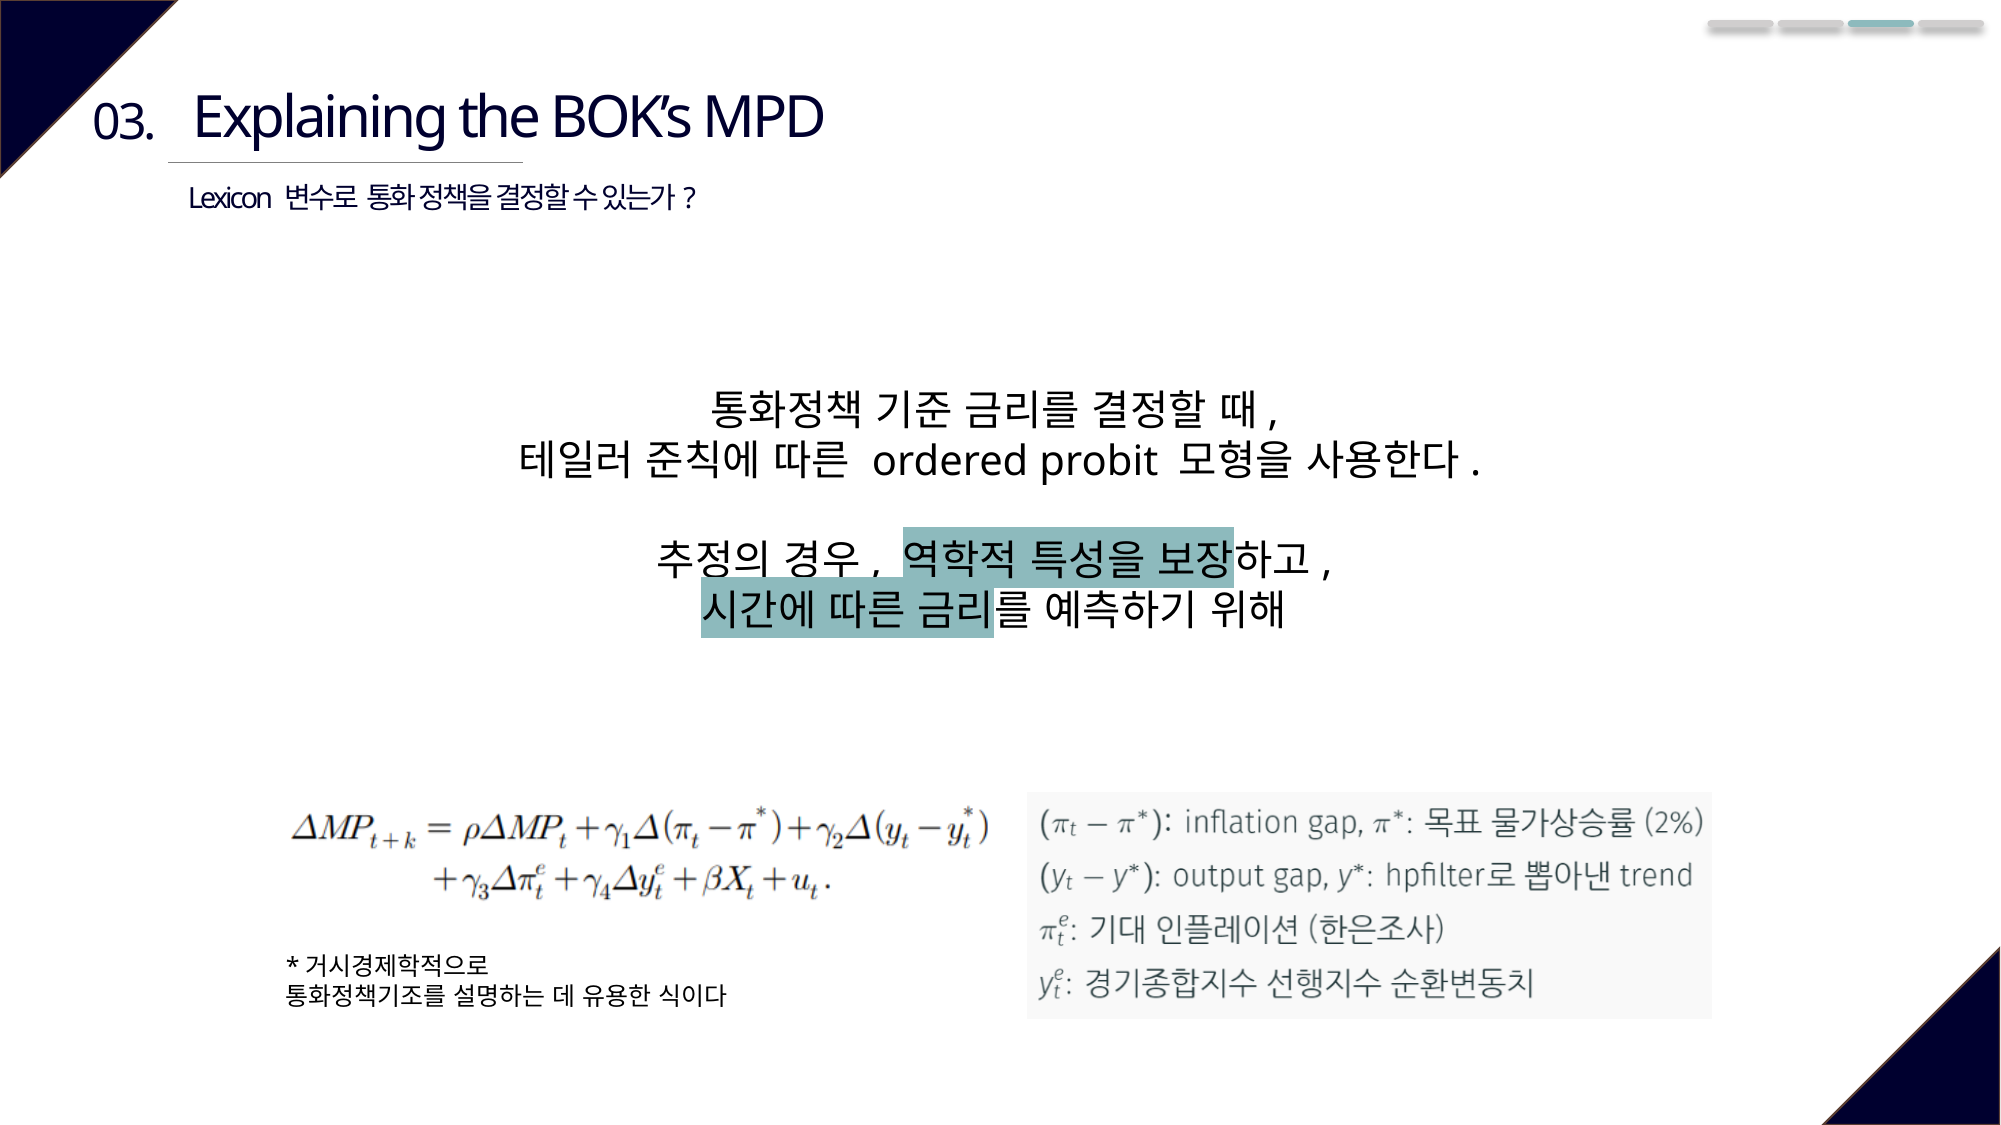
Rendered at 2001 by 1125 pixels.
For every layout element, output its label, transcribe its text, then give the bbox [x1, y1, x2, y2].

picture [270, 792, 1000, 909]
text_box Explaining the BOK’s MPD [177, 71, 842, 157]
text_box 03. [78, 81, 172, 157]
text_box Lexicon 변수로 통화 정책을 결정할 수 있는가? [173, 172, 711, 222]
picture [1027, 792, 1712, 1019]
text_box 통화정책 기준 금리를 결정할 때, 테일러 준칙에 따른 ordered probit 모형을 사용한다. 추정의 경우, 역학적 특성을 보장하고, 시간에 따른 금리를 예측하기 위해 [405, 376, 1595, 642]
text_box *거시경제학적으로 통화정책기조를 설명하는 데 유용한 식이다 [271, 943, 1027, 1018]
